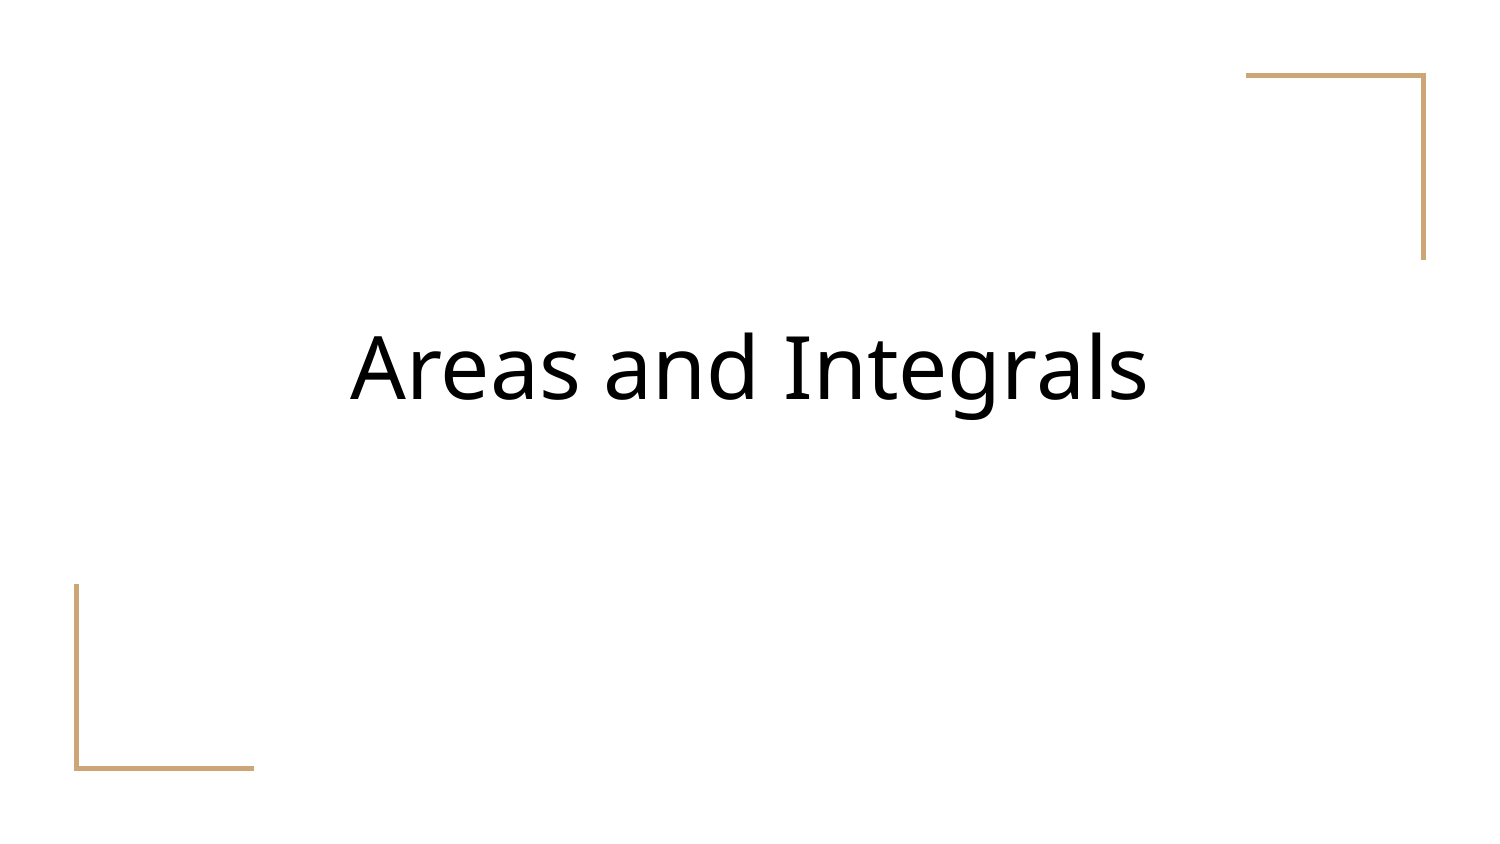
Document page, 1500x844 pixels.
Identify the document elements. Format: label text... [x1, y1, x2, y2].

title Areas and Integrals [126, 279, 1374, 450]
